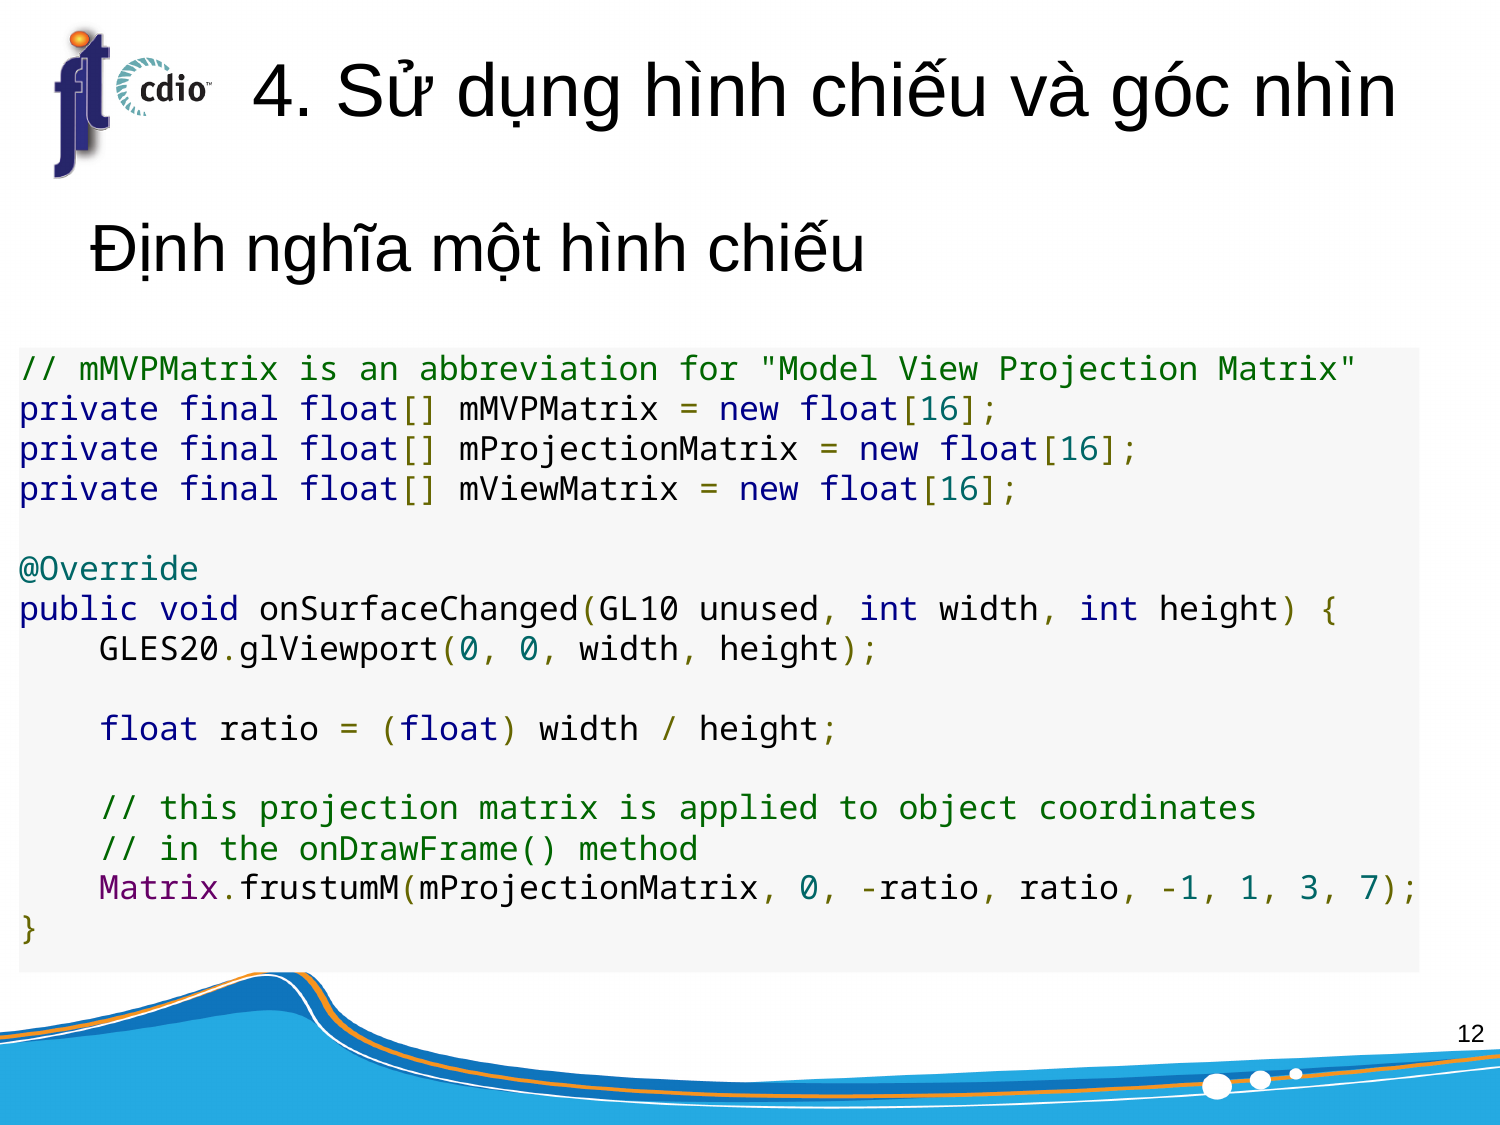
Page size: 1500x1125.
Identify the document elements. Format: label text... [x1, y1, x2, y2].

slide_number 12 [1149, 1002, 1500, 1063]
text_box // mMVPMatrix is an abbreviation for "Model View Projection Matrix" private final float[] mMVPMatrix = new float[16]; private final float[] mProjectionMatrix = new float[16]; private final float[] mViewMatrix = new float[16]; @Override public void onSurfaceChanged(GL10 unused, int width, int height) { GLES20.glViewport(0, 0, width, height); float ratio = (float) width / height; // this projection matrix is applied to object coordinates // in the onDrawFrame() method Matrix.frustumM(mProjectionMatrix, 0, -ratio, ratio, -1, 1, 3, 7); } [19, 347, 1420, 973]
list Định nghĩa một hình chiếu [75, 197, 1425, 977]
title 4. Sử dụng hình chiếu và góc nhìn [226, 6, 1425, 166]
picture [0, 0, 1500, 1125]
